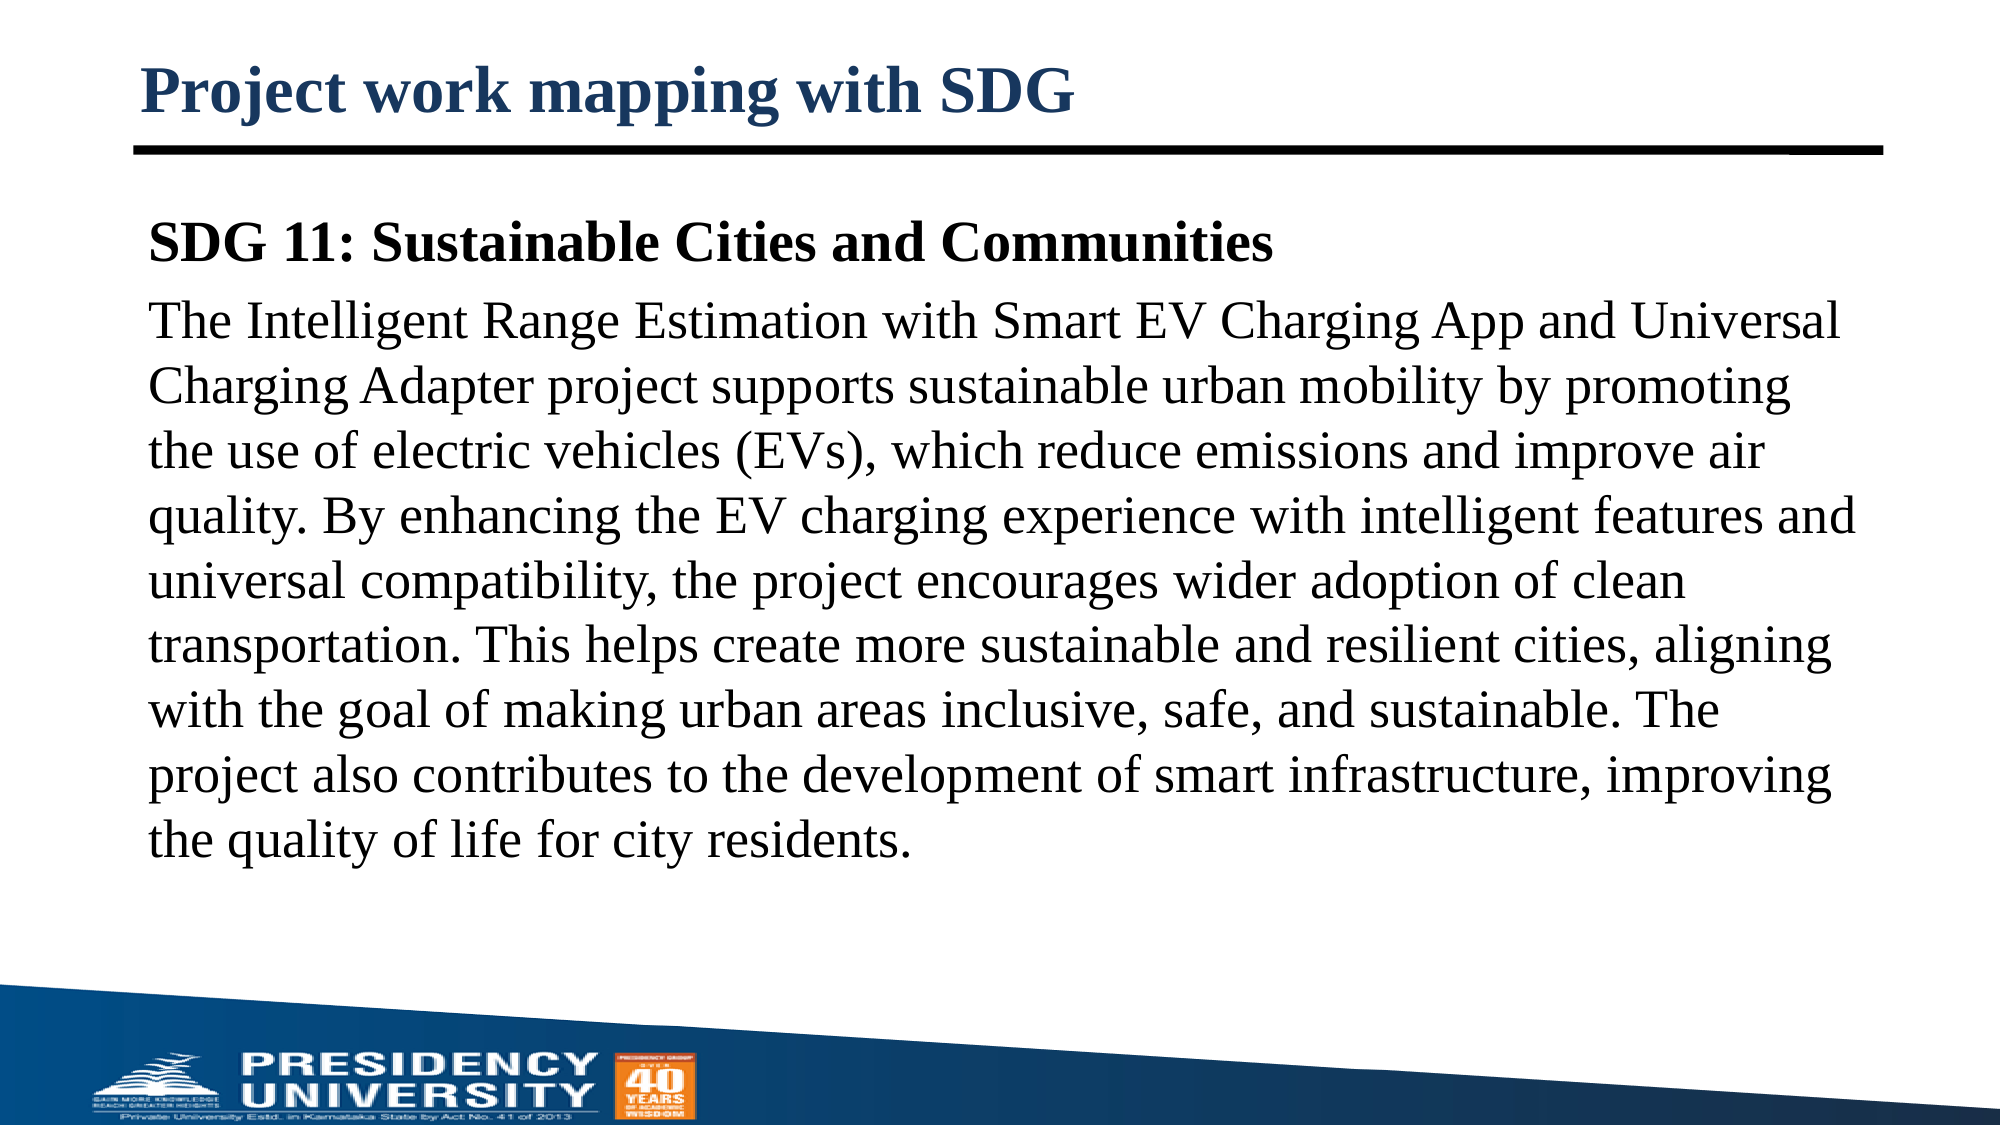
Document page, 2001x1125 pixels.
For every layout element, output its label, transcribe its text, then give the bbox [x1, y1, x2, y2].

title Project work mapping with SDG​ [125, 115, 1875, 196]
picture [0, 982, 2000, 1125]
list SDG 11: Sustainable Cities and Communities The Intelligent Range Estimation with Smart EV Charging App and Universal Charging Adapter project supports sustainable urban mobility by promoting the use of electric vehicles (EVs), which reduce emissions and improve air quality. By enhancing the EV charging experience with intelligent features and universal compatibility, the project encourages wider adoption of clean transportation. This helps create more sustainable and resilient cities, aligning with the goal of making urban areas inclusive, safe, and sustainable. The project also contributes to the development of smart infrastructure, improving the quality of life for city residents. [133, 195, 1884, 1000]
